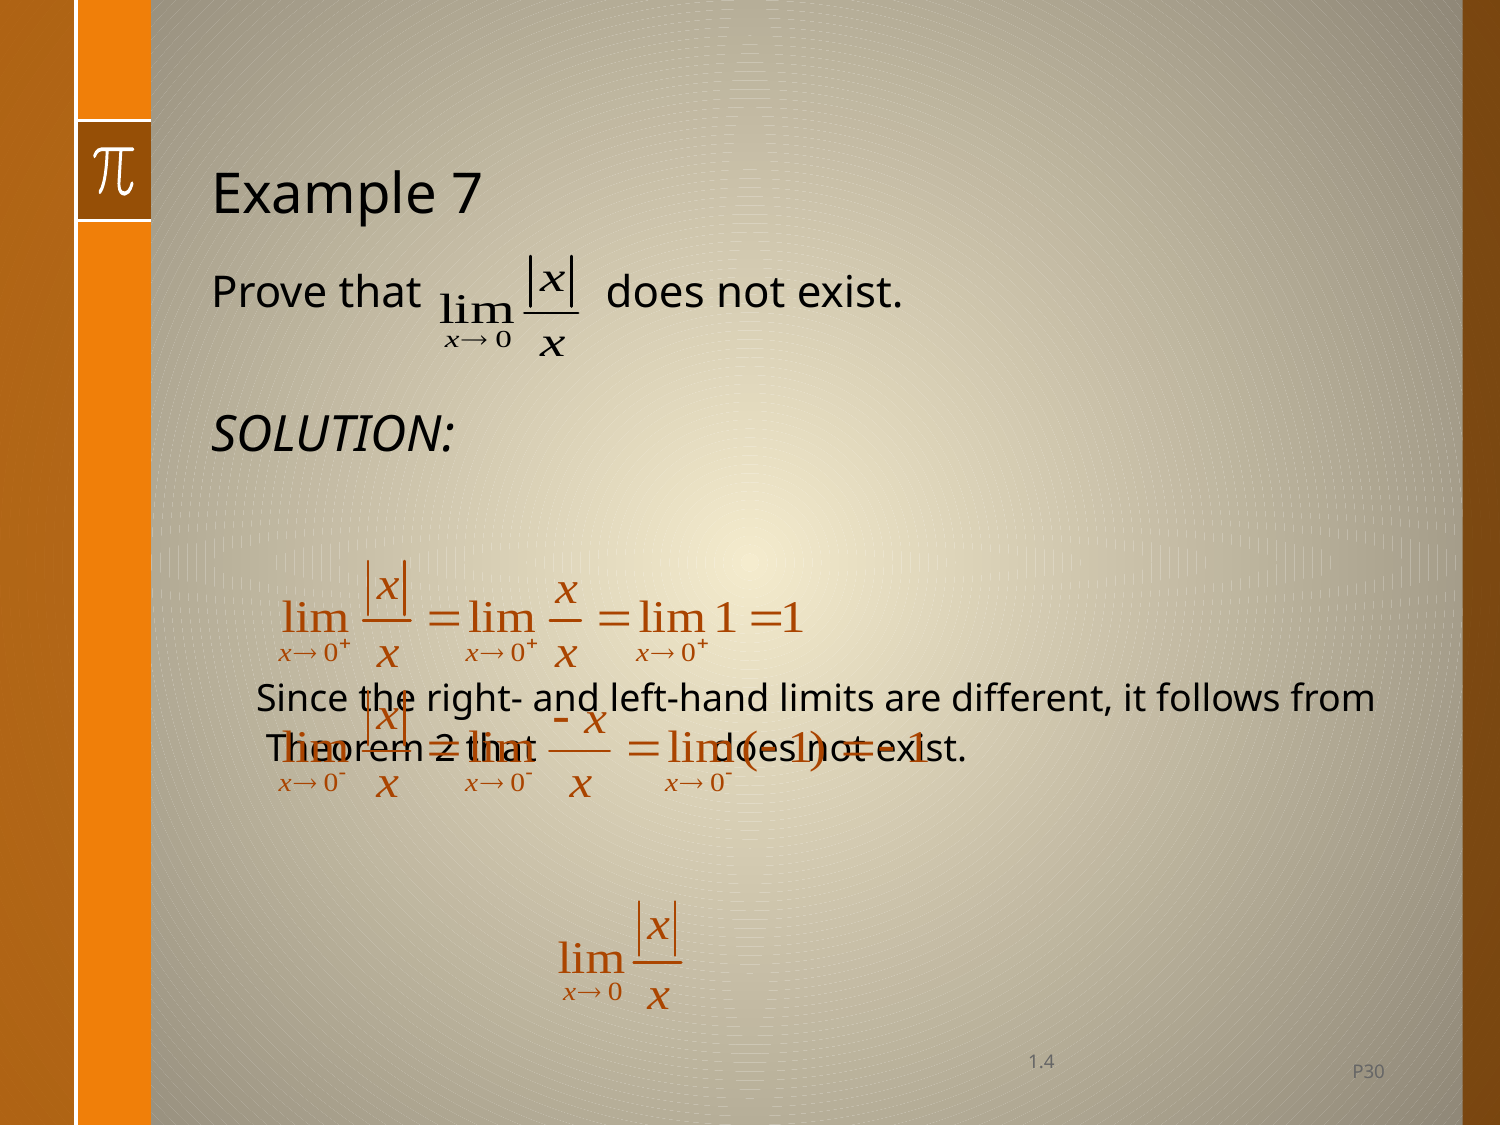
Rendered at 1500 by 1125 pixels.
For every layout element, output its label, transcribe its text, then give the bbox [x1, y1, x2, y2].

slide_number P30 [1325, 1042, 1400, 1103]
footer 1.4 [796, 1031, 1286, 1092]
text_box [430, 245, 586, 364]
list Prove that does not exist. SOLUTION: Since the right- and left-hand limits are different, it follows from Theorem 2 that does not exist. [196, 262, 1400, 1013]
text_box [269, 550, 938, 809]
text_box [550, 890, 692, 1020]
title Example 7 [196, 29, 1400, 233]
